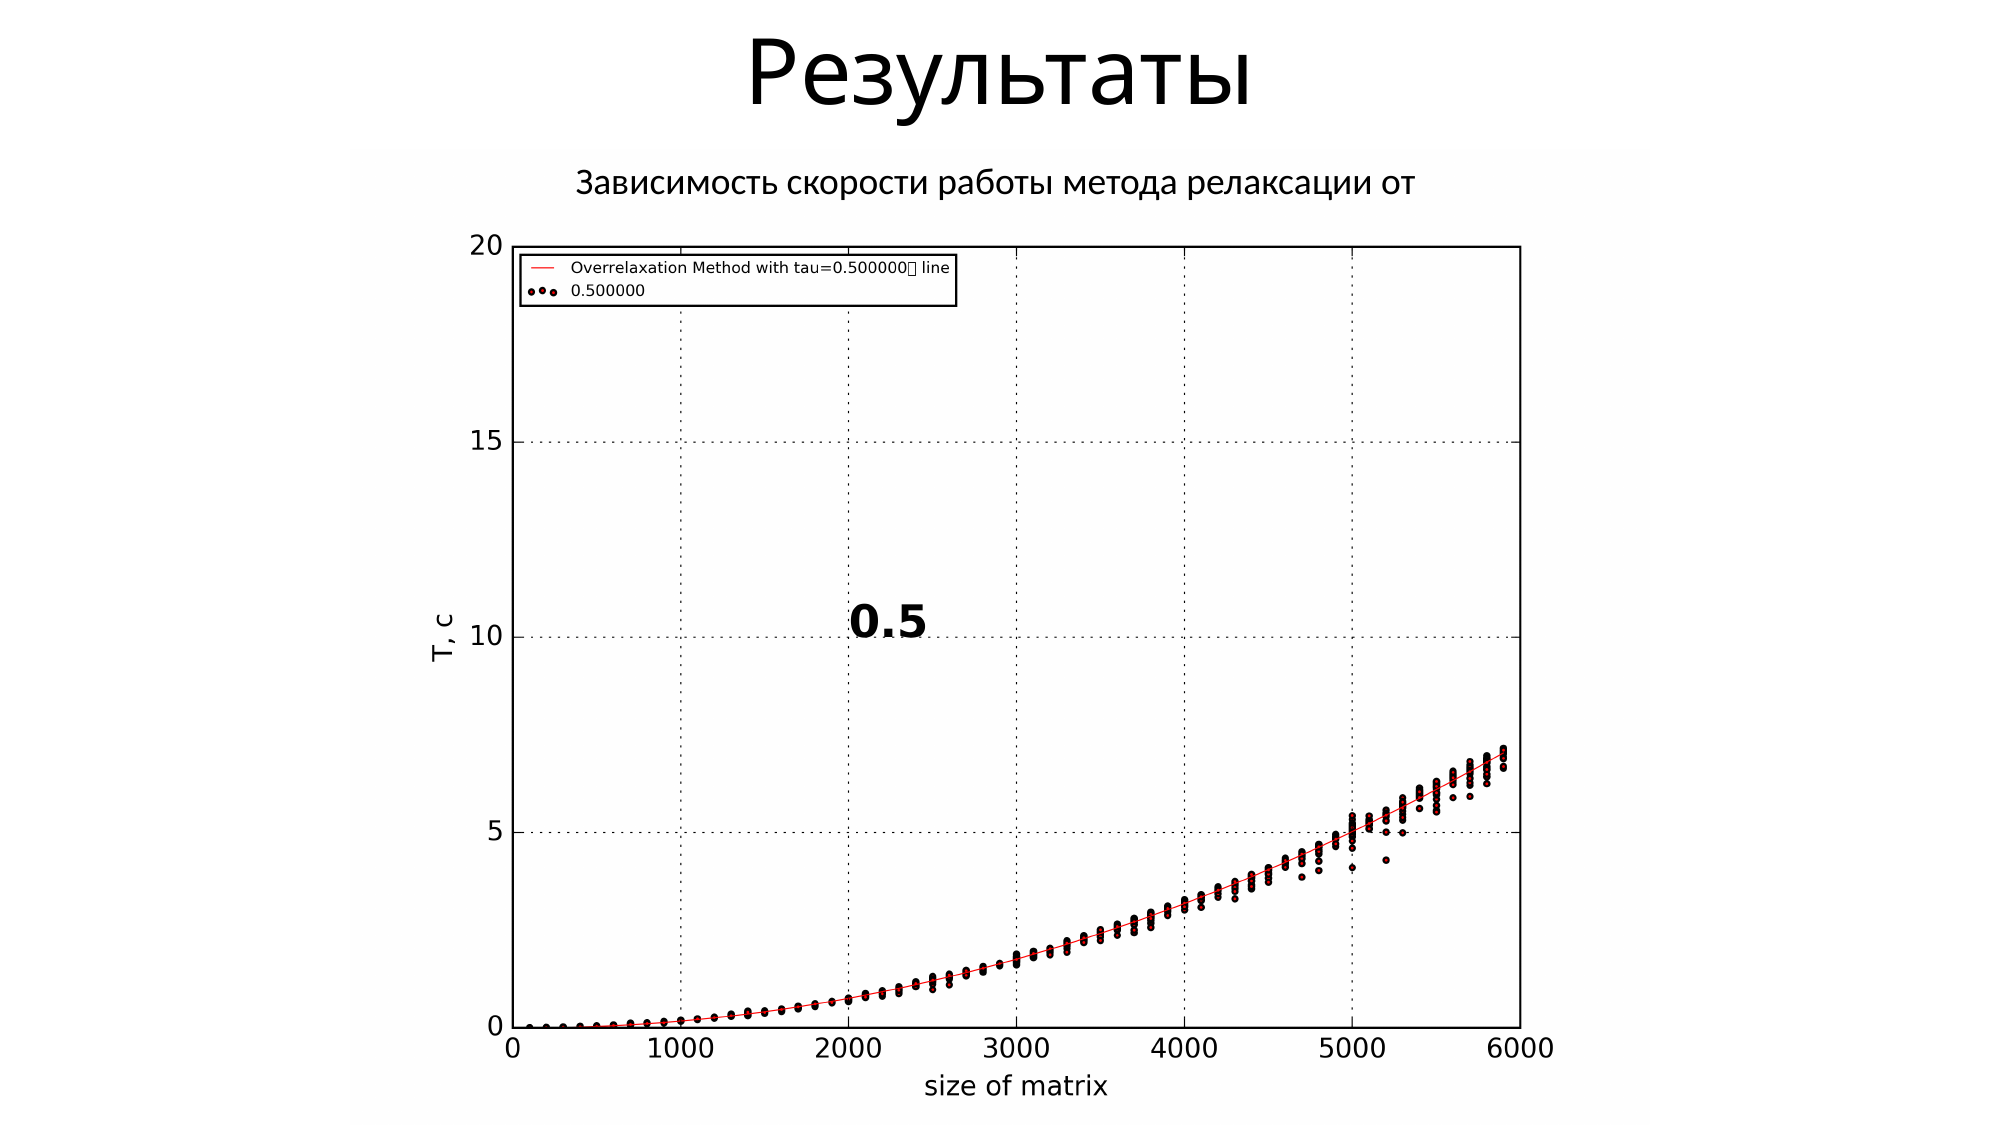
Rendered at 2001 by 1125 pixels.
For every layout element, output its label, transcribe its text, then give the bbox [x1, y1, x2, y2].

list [349, 149, 1650, 1125]
text_box Результаты [0, 0, 2000, 150]
